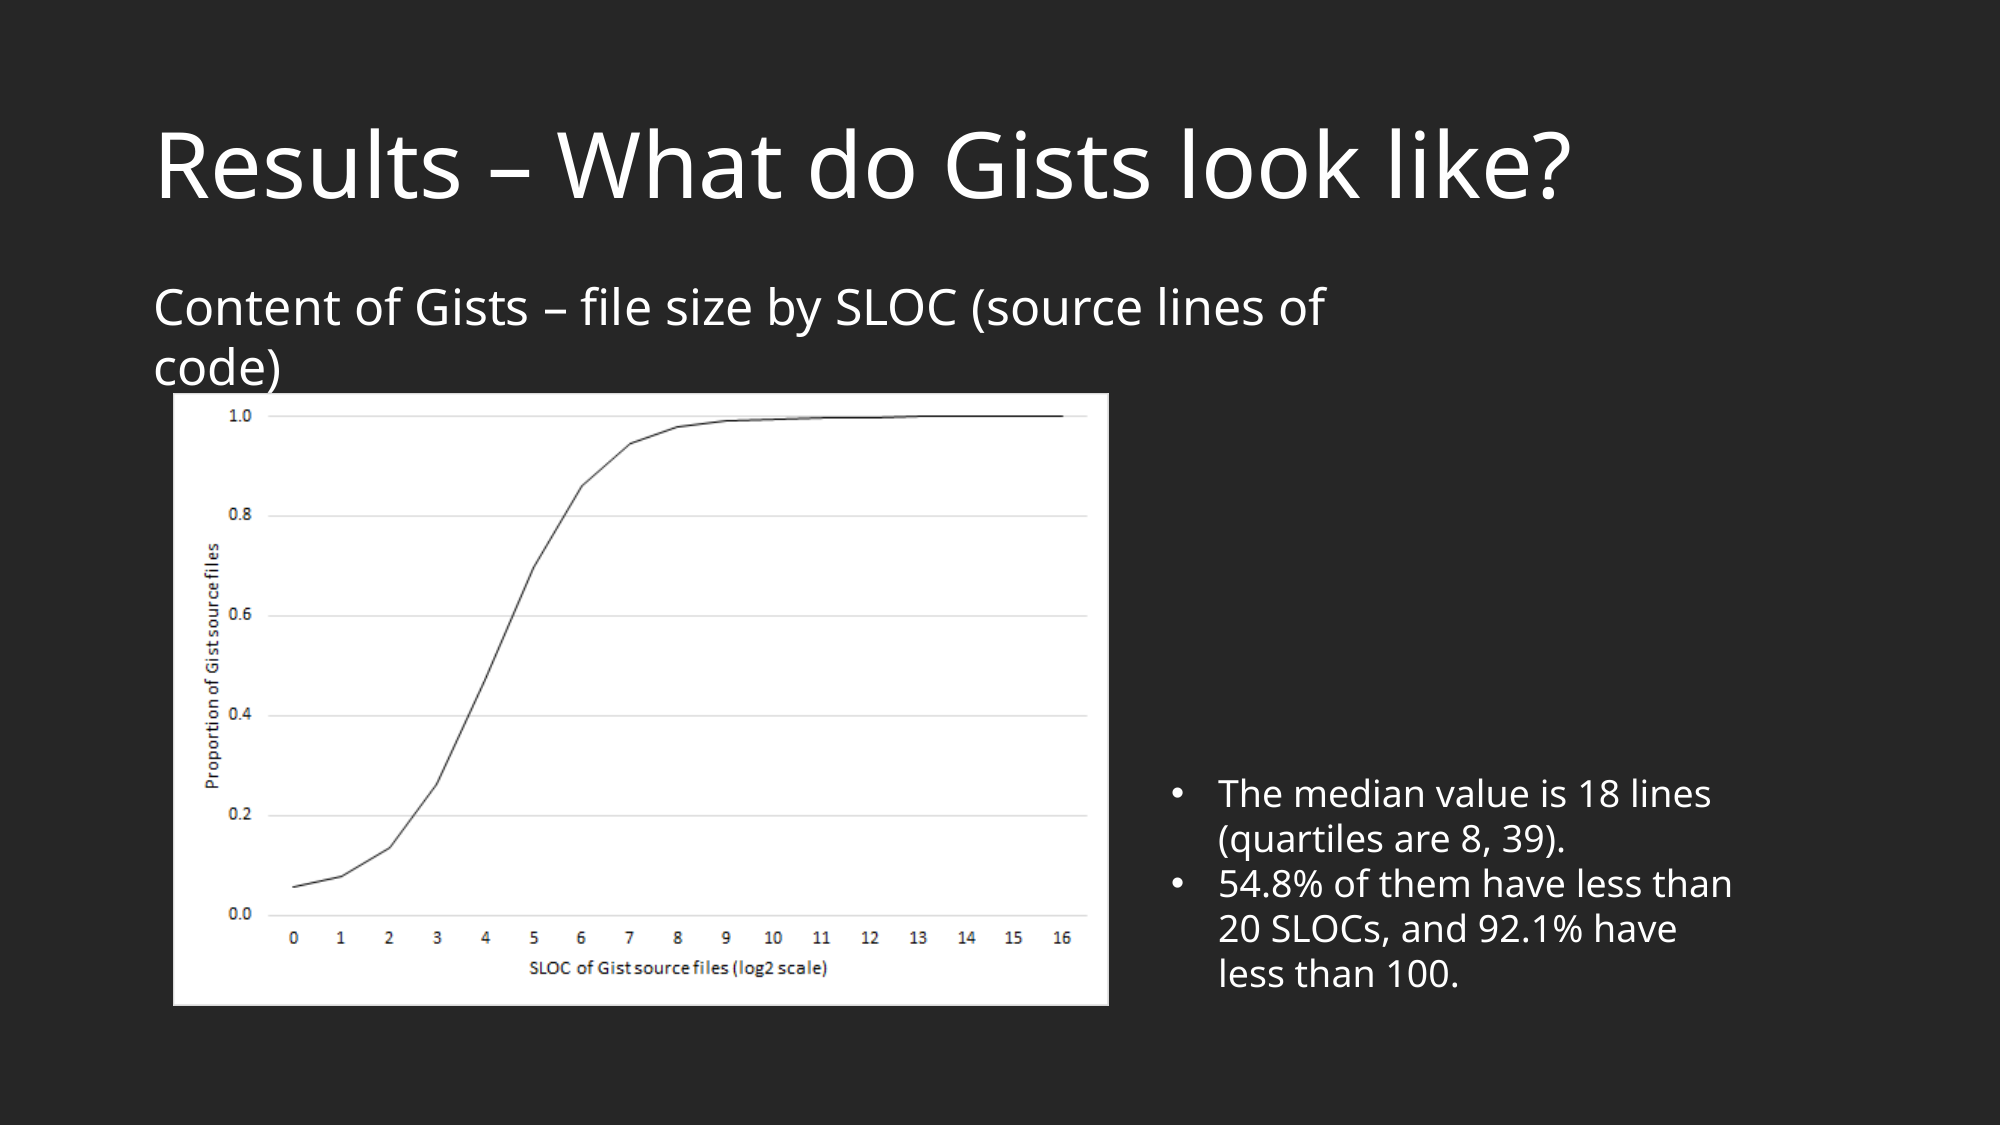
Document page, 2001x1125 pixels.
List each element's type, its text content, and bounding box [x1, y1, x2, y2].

text_box The median value is 18 lines (quartiles are 8, 39). 54.8% of them have less than 20 SLOCs, and 92.1% have less than 100. [1156, 762, 1759, 1003]
picture [172, 393, 1109, 1006]
title Results – What do Gists look like? [138, 60, 1864, 278]
text_box Content of Gists – file size by SLOC (source lines of code) [138, 268, 1356, 403]
